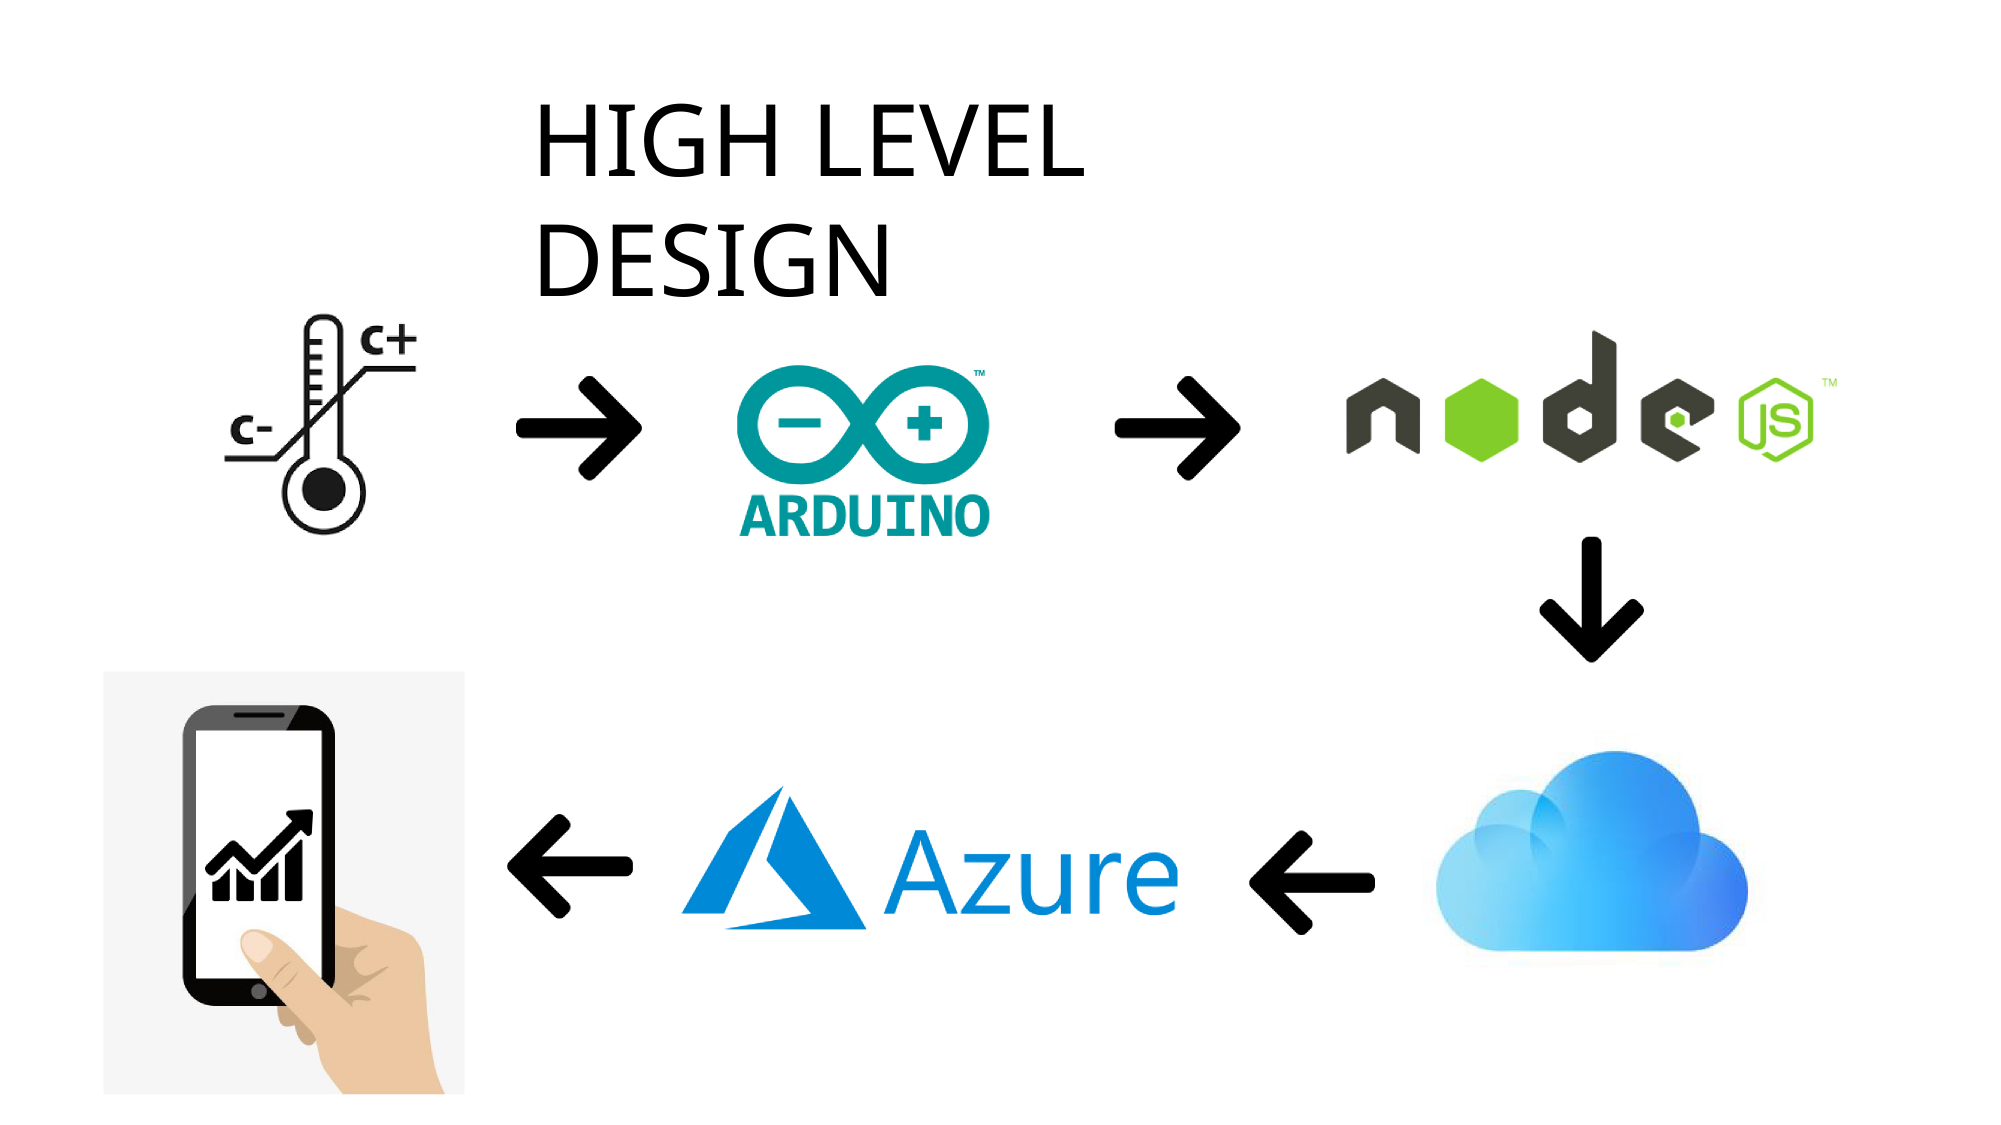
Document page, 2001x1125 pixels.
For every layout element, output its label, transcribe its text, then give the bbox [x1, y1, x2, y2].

picture [0, 258, 2000, 1125]
text_box HIGH LEVEL DESIGN [516, 69, 1484, 258]
